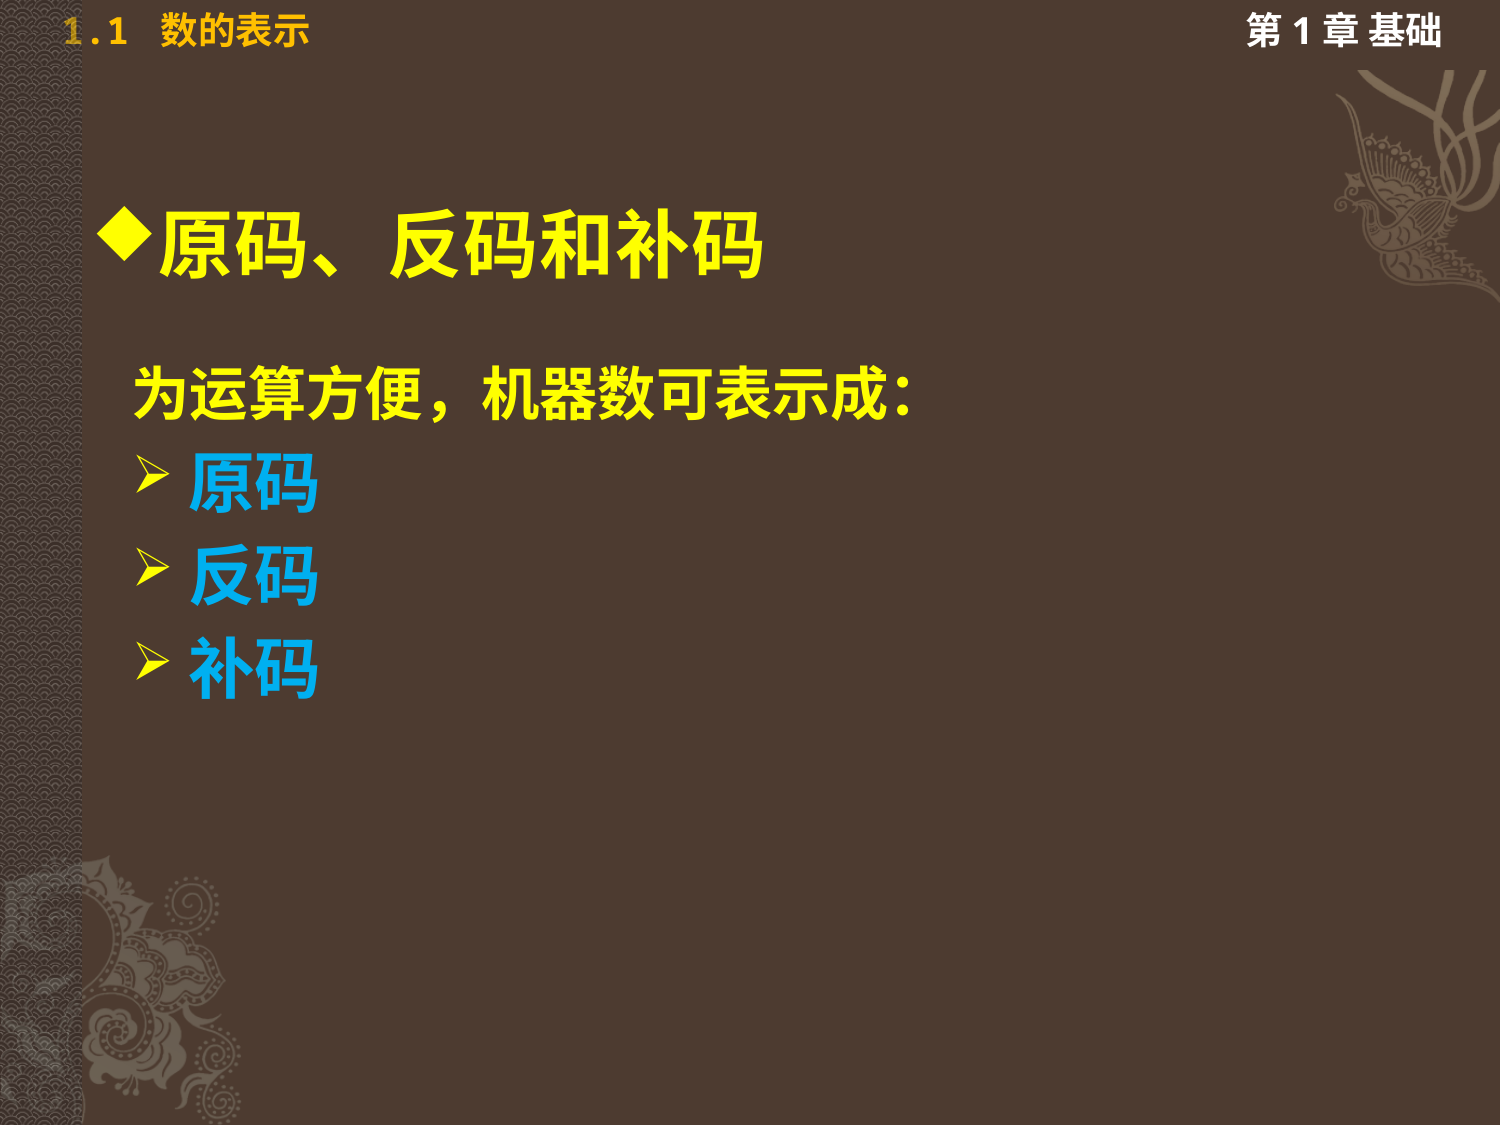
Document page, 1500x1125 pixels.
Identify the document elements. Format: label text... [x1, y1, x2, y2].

list 为运算方便，机器数可表示成： 原码 反码 补码 [117, 349, 1425, 1005]
title 原码、反码和补码 [76, 149, 1353, 337]
